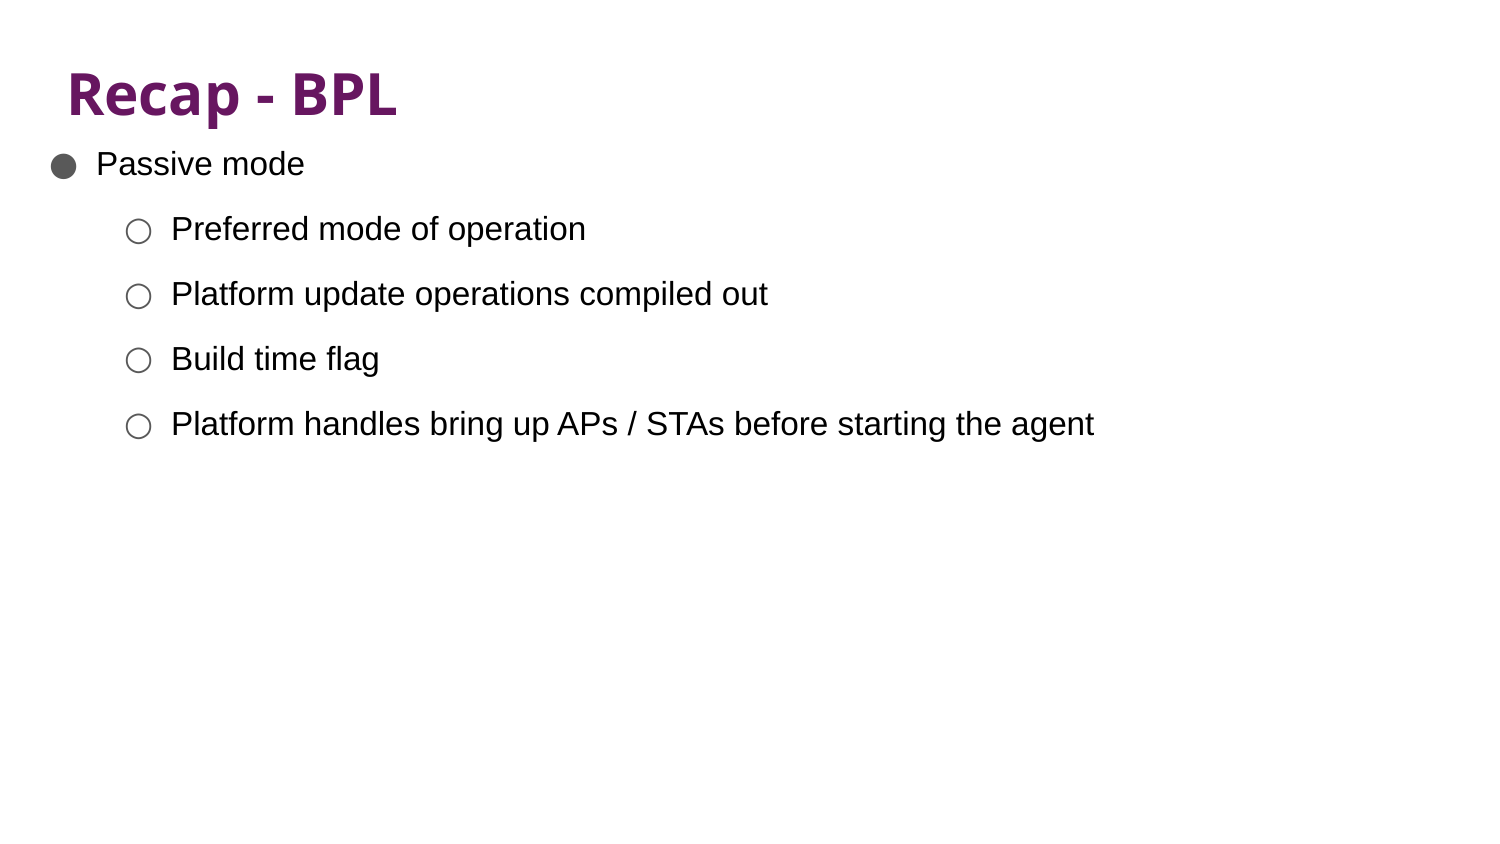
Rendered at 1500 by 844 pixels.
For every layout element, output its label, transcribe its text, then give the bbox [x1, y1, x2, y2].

title Recap - BPL [51, 42, 1449, 136]
list Passive mode Preferred mode of operation Platform update operations compiled out Build time flag Platform handles bring up APs / STAs before starting the agent [34, 127, 1449, 783]
